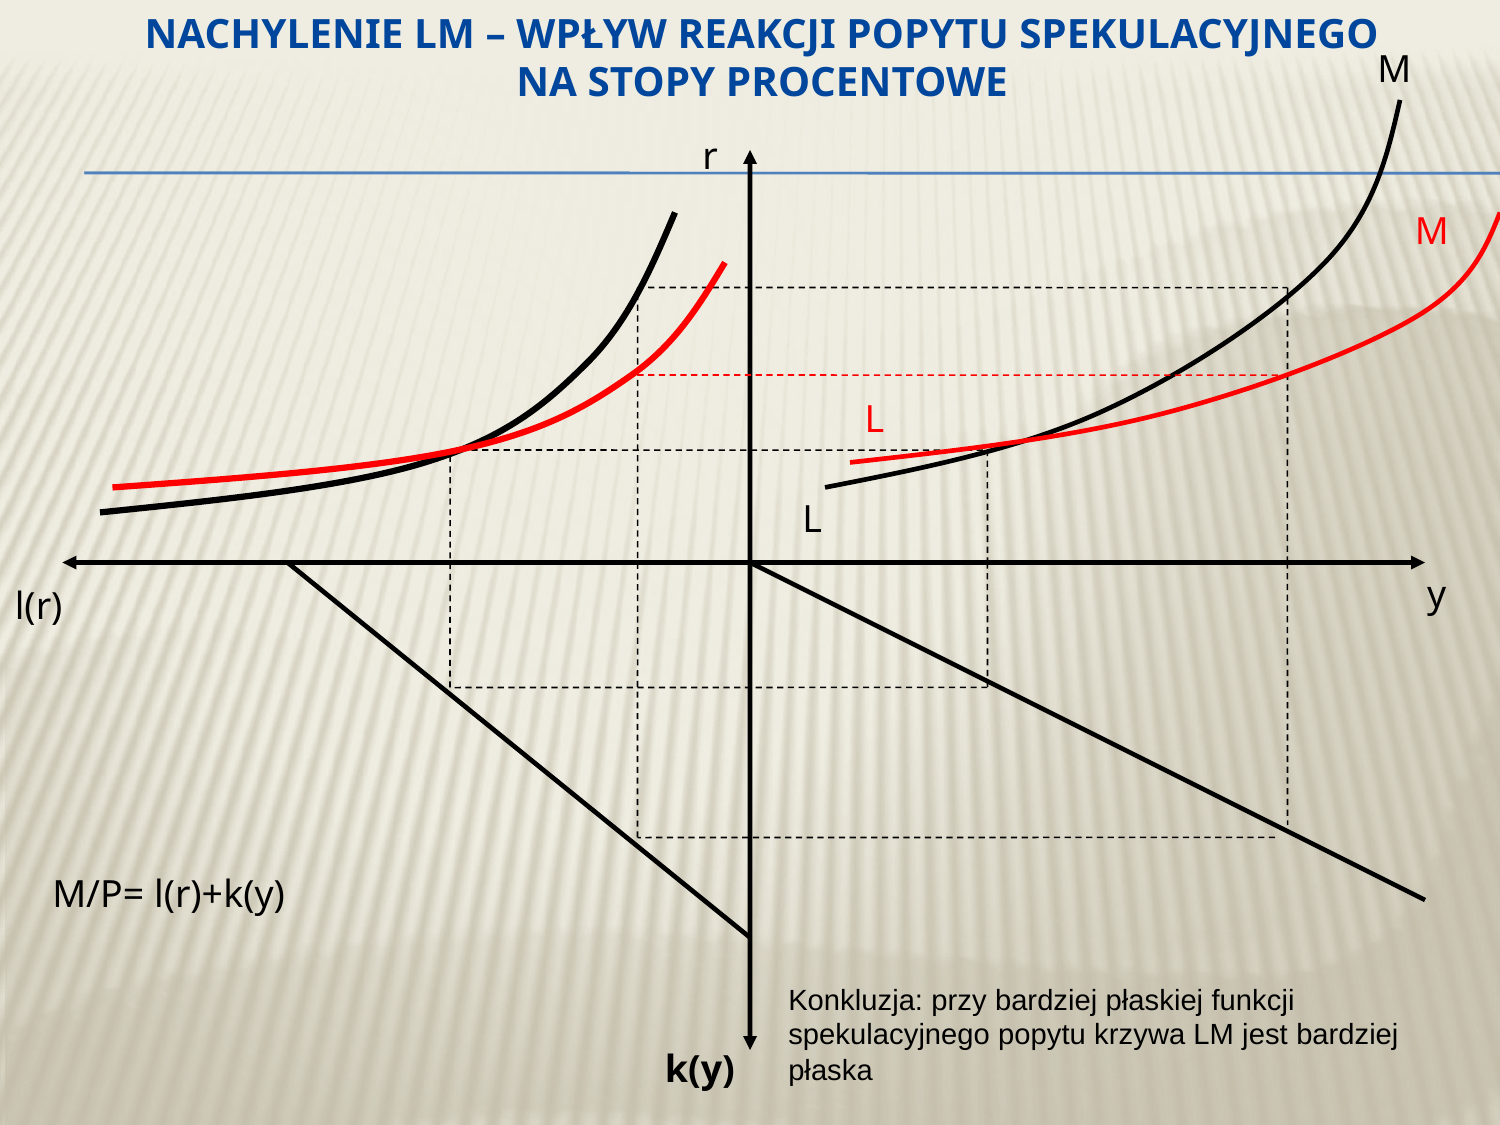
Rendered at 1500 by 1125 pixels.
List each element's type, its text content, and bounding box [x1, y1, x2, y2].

title Nachylenie LM – wpływ reakcji popytu spekulacyjnego na stopy procentowe [125, 0, 1400, 36]
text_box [0, 37, 1500, 1113]
